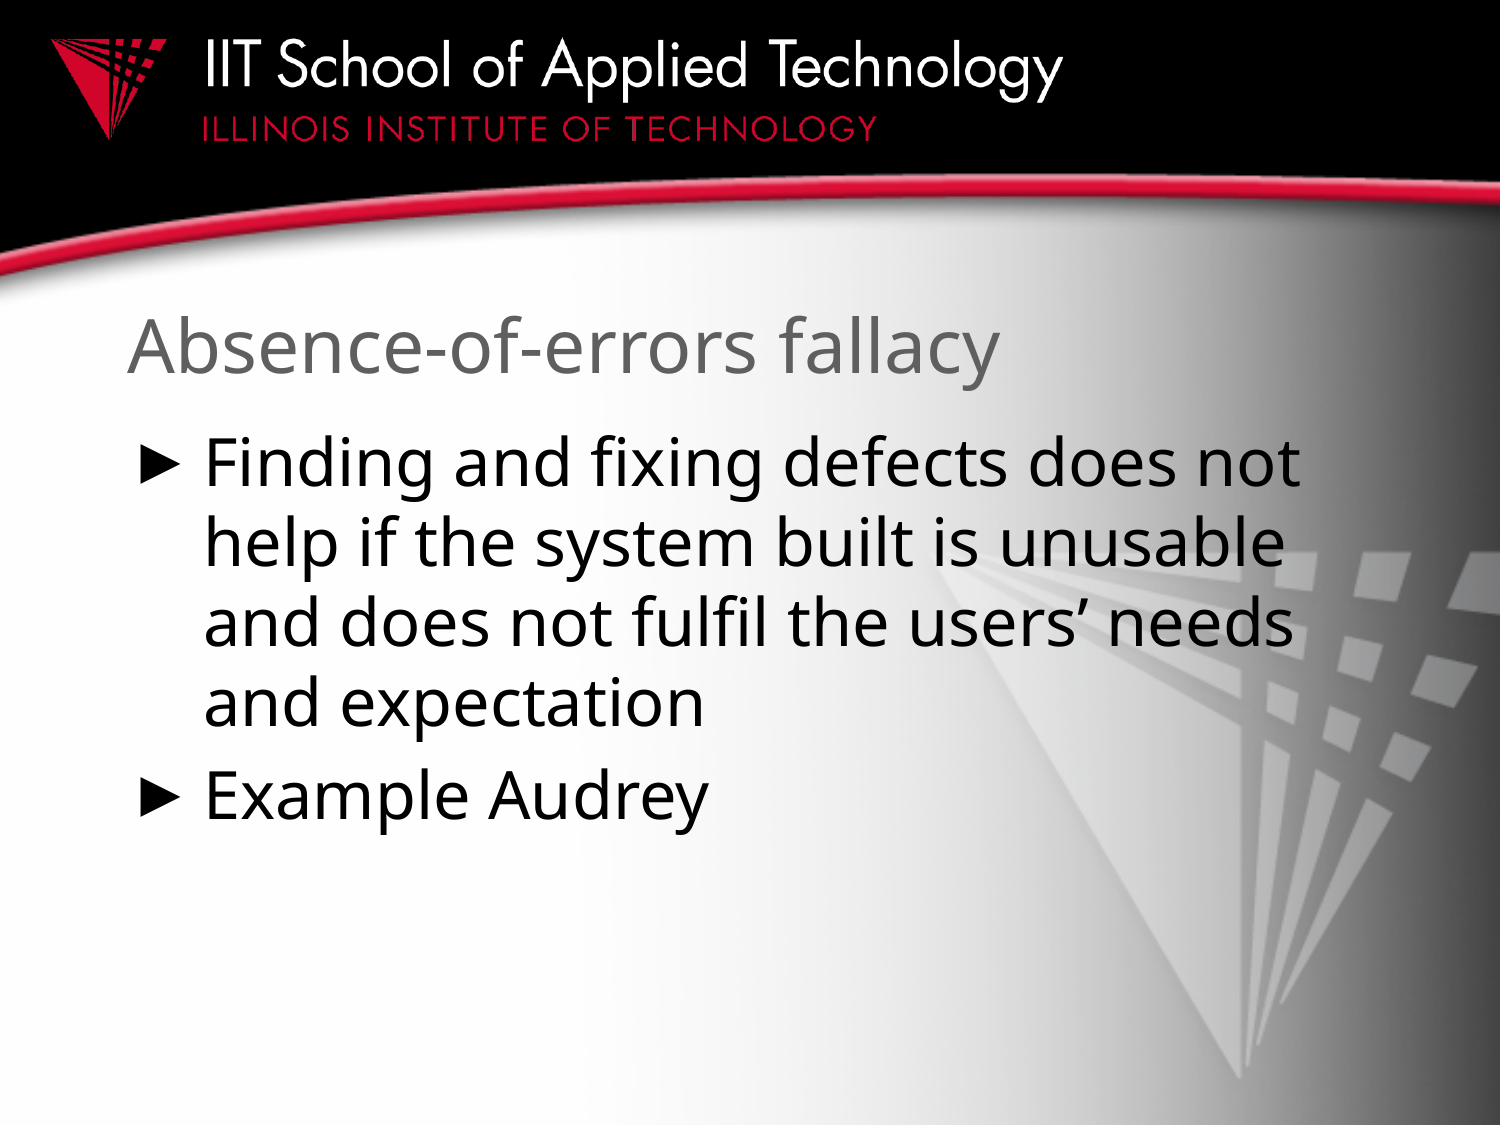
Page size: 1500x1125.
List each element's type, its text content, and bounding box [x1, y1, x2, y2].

picture [0, 0, 1500, 1125]
list Finding and fixing defects does not help if the system built is unusable and does not fulfil the users’ needs and expectation Example Audrey [112, 412, 1388, 1063]
title Absence-of-errors fallacy [112, 249, 1388, 412]
